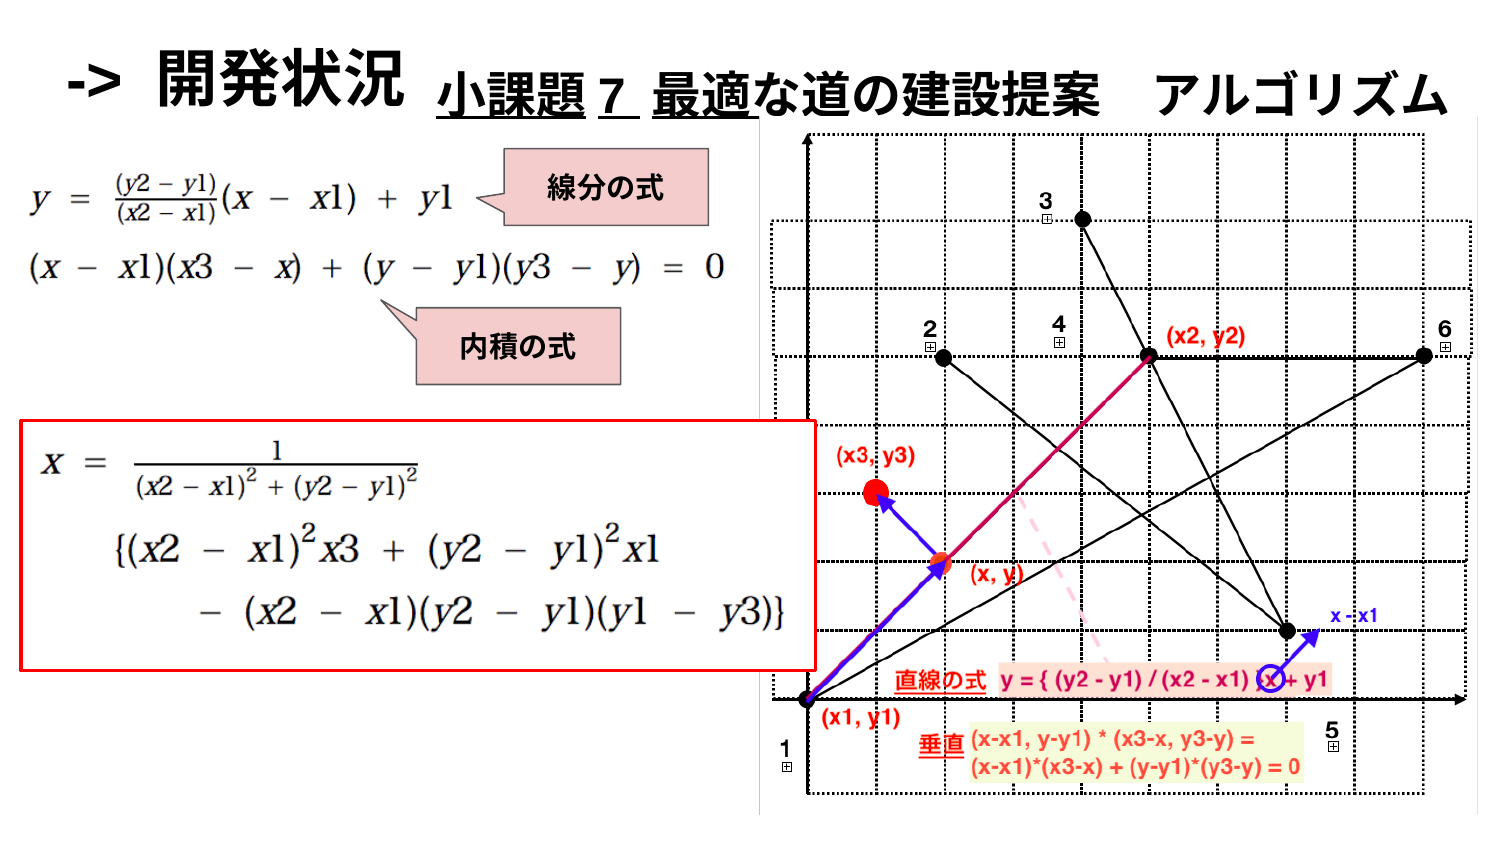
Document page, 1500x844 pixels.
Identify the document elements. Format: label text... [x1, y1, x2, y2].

text_box 線分の式 [504, 148, 709, 168]
title -> 開発状況 [51, 23, 1449, 118]
picture [22, 115, 1479, 816]
list 小課題7 最適な道の建設提案 アルゴリズム [310, 39, 1500, 117]
picture [22, 169, 741, 296]
text_box 内積の式 [385, 305, 621, 385]
